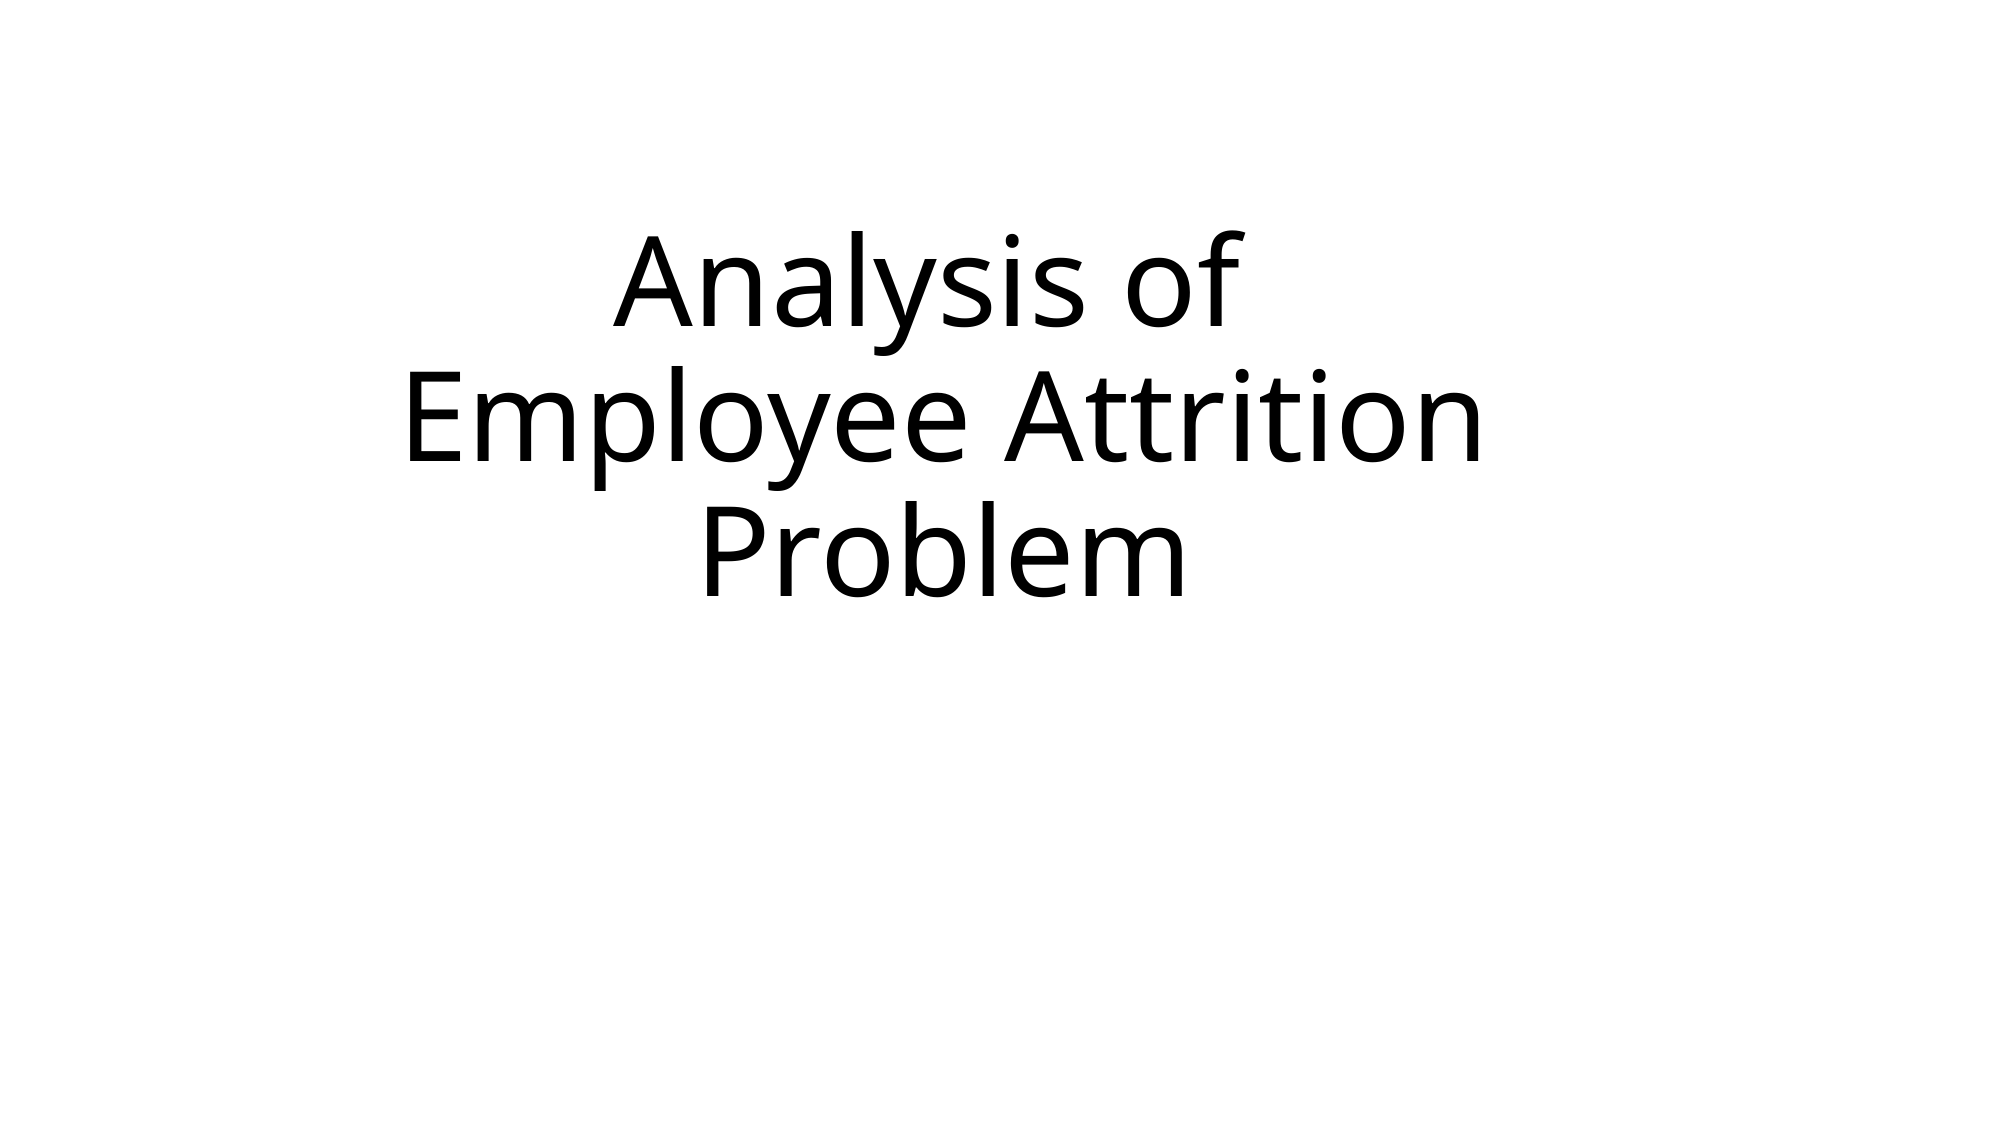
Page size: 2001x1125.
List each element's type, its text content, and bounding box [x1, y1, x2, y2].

title Analysis of Employee Attrition Problem [137, 184, 1750, 782]
